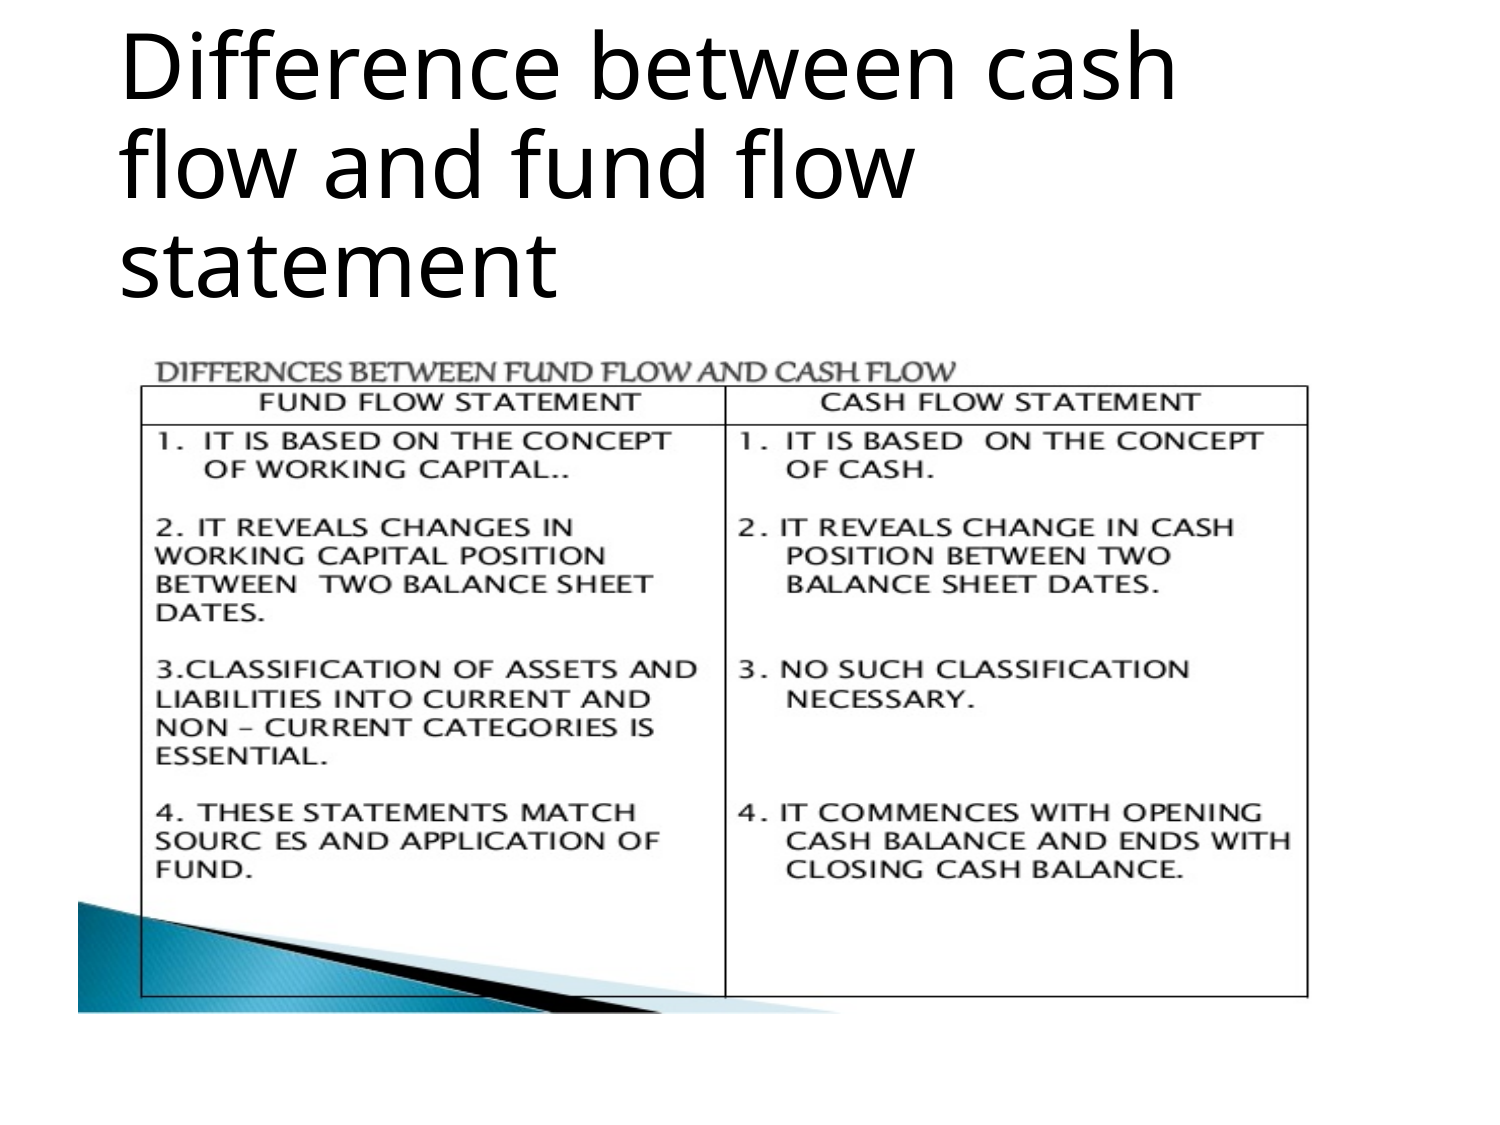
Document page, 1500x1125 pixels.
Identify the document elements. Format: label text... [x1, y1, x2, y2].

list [78, 299, 1373, 1014]
title Difference between cash flow and fund flow statement [103, 59, 1397, 278]
